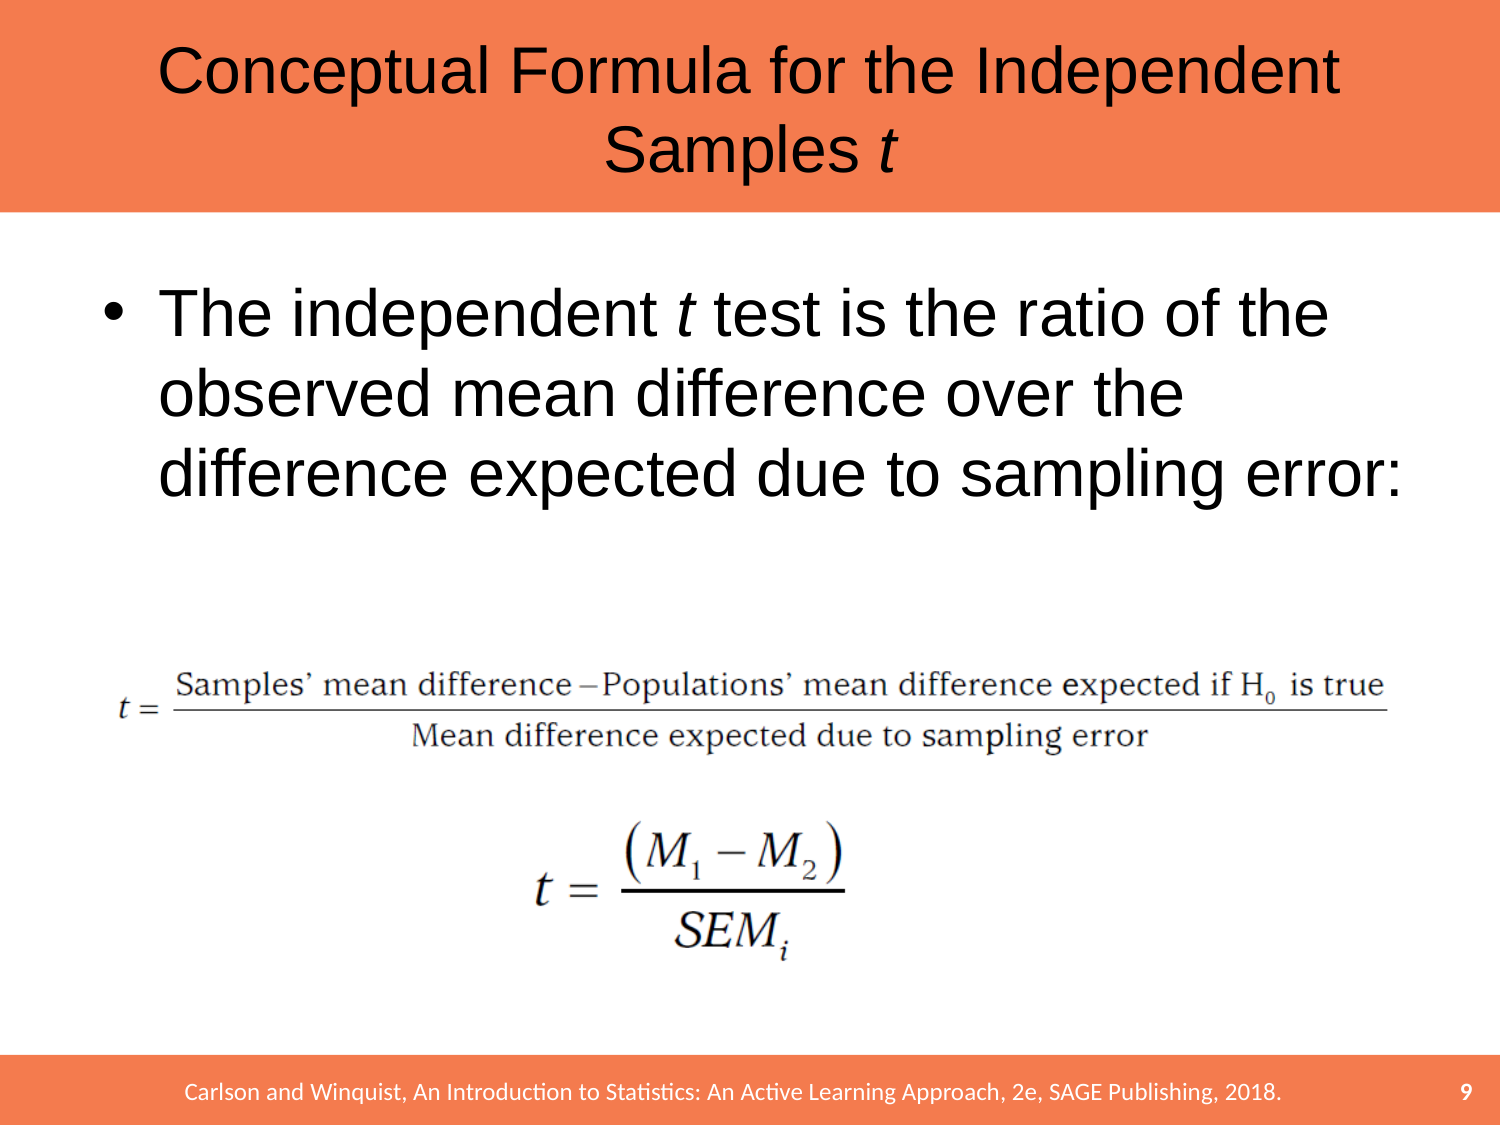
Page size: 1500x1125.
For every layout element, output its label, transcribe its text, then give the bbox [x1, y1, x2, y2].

slide_number 9 [1387, 1060, 1488, 1120]
picture [98, 637, 1390, 763]
footer Carlson and Winquist, An Introduction to Statistics: An Active Learning Approach, 2e, SAGE Publishing, 2018. [150, 1060, 1325, 1121]
list The independent t test is the ratio of the observed mean difference over the difference expected due to sampling error: [87, 262, 1425, 1005]
picture [514, 787, 853, 965]
title Conceptual Formula for the Independent Samples t [12, 18, 1488, 194]
